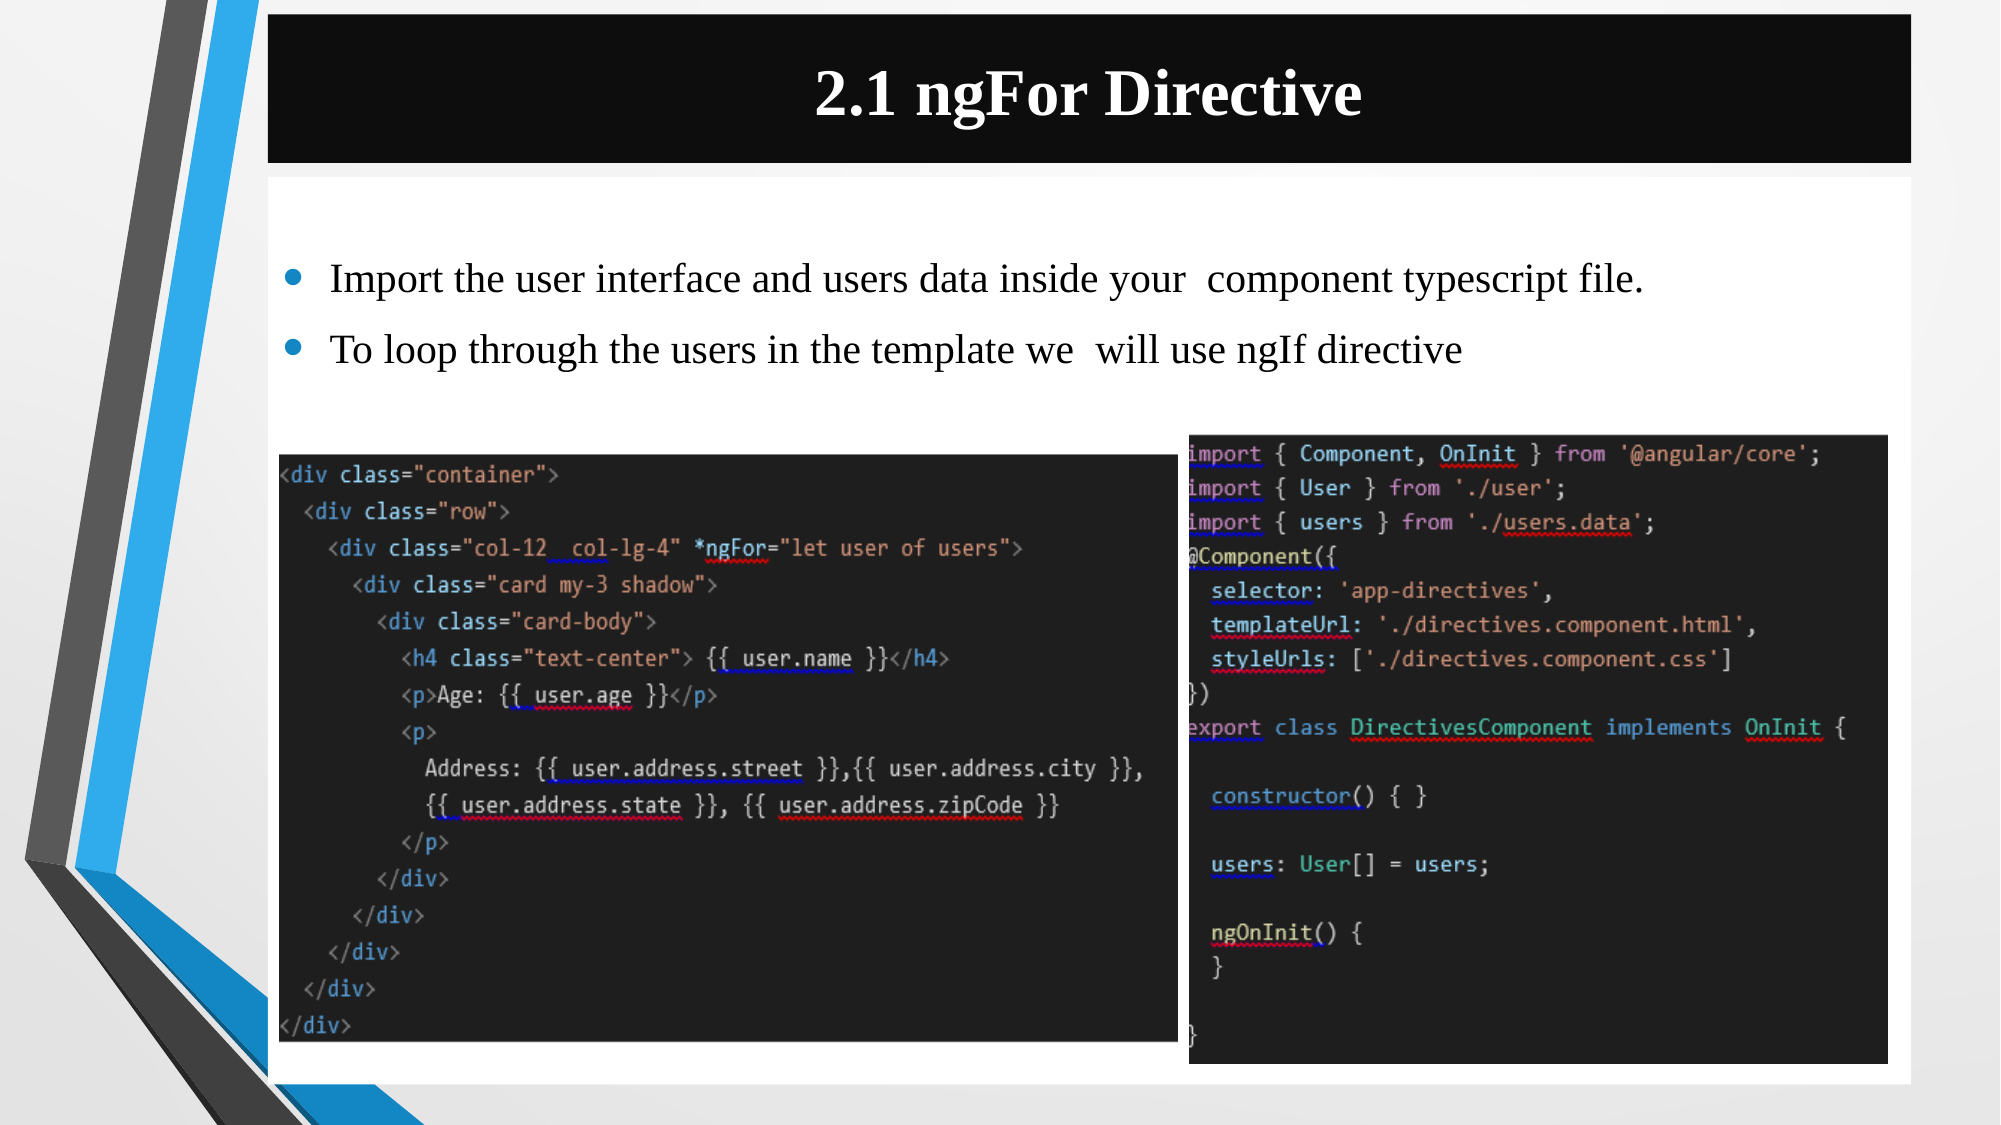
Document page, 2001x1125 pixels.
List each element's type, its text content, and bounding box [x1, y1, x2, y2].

title 2.1 ngFor Directive [267, 14, 1912, 163]
picture [279, 453, 1179, 1044]
list Import the user interface and users data inside your component typescript file. To loop through the users in the template we will use ngIf directive [267, 177, 1912, 1085]
picture [1189, 432, 1889, 1064]
